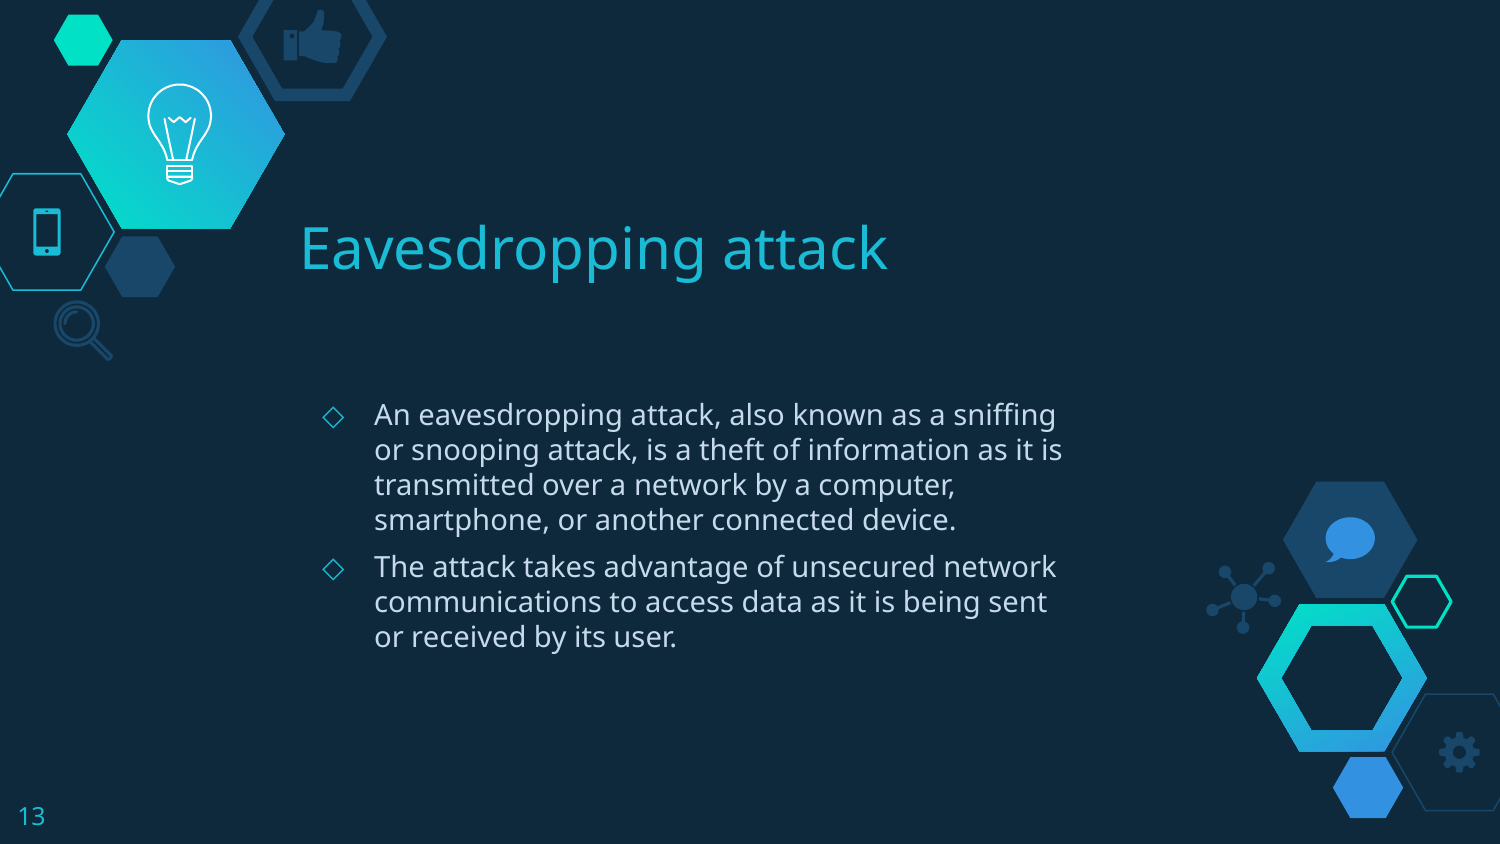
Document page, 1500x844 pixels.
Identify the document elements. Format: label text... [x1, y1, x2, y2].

slide_number 13 [2, 785, 93, 844]
title Eavesdropping attack [284, 190, 1096, 297]
list An eavesdropping attack, also known as a sniffing or snooping attack, is a theft of information as it is transmitted over a network by a computer, smartphone, or another connected device. The attack takes advantage of unsecured network communications to access data as it is being sent or received by its user. [284, 381, 1096, 654]
